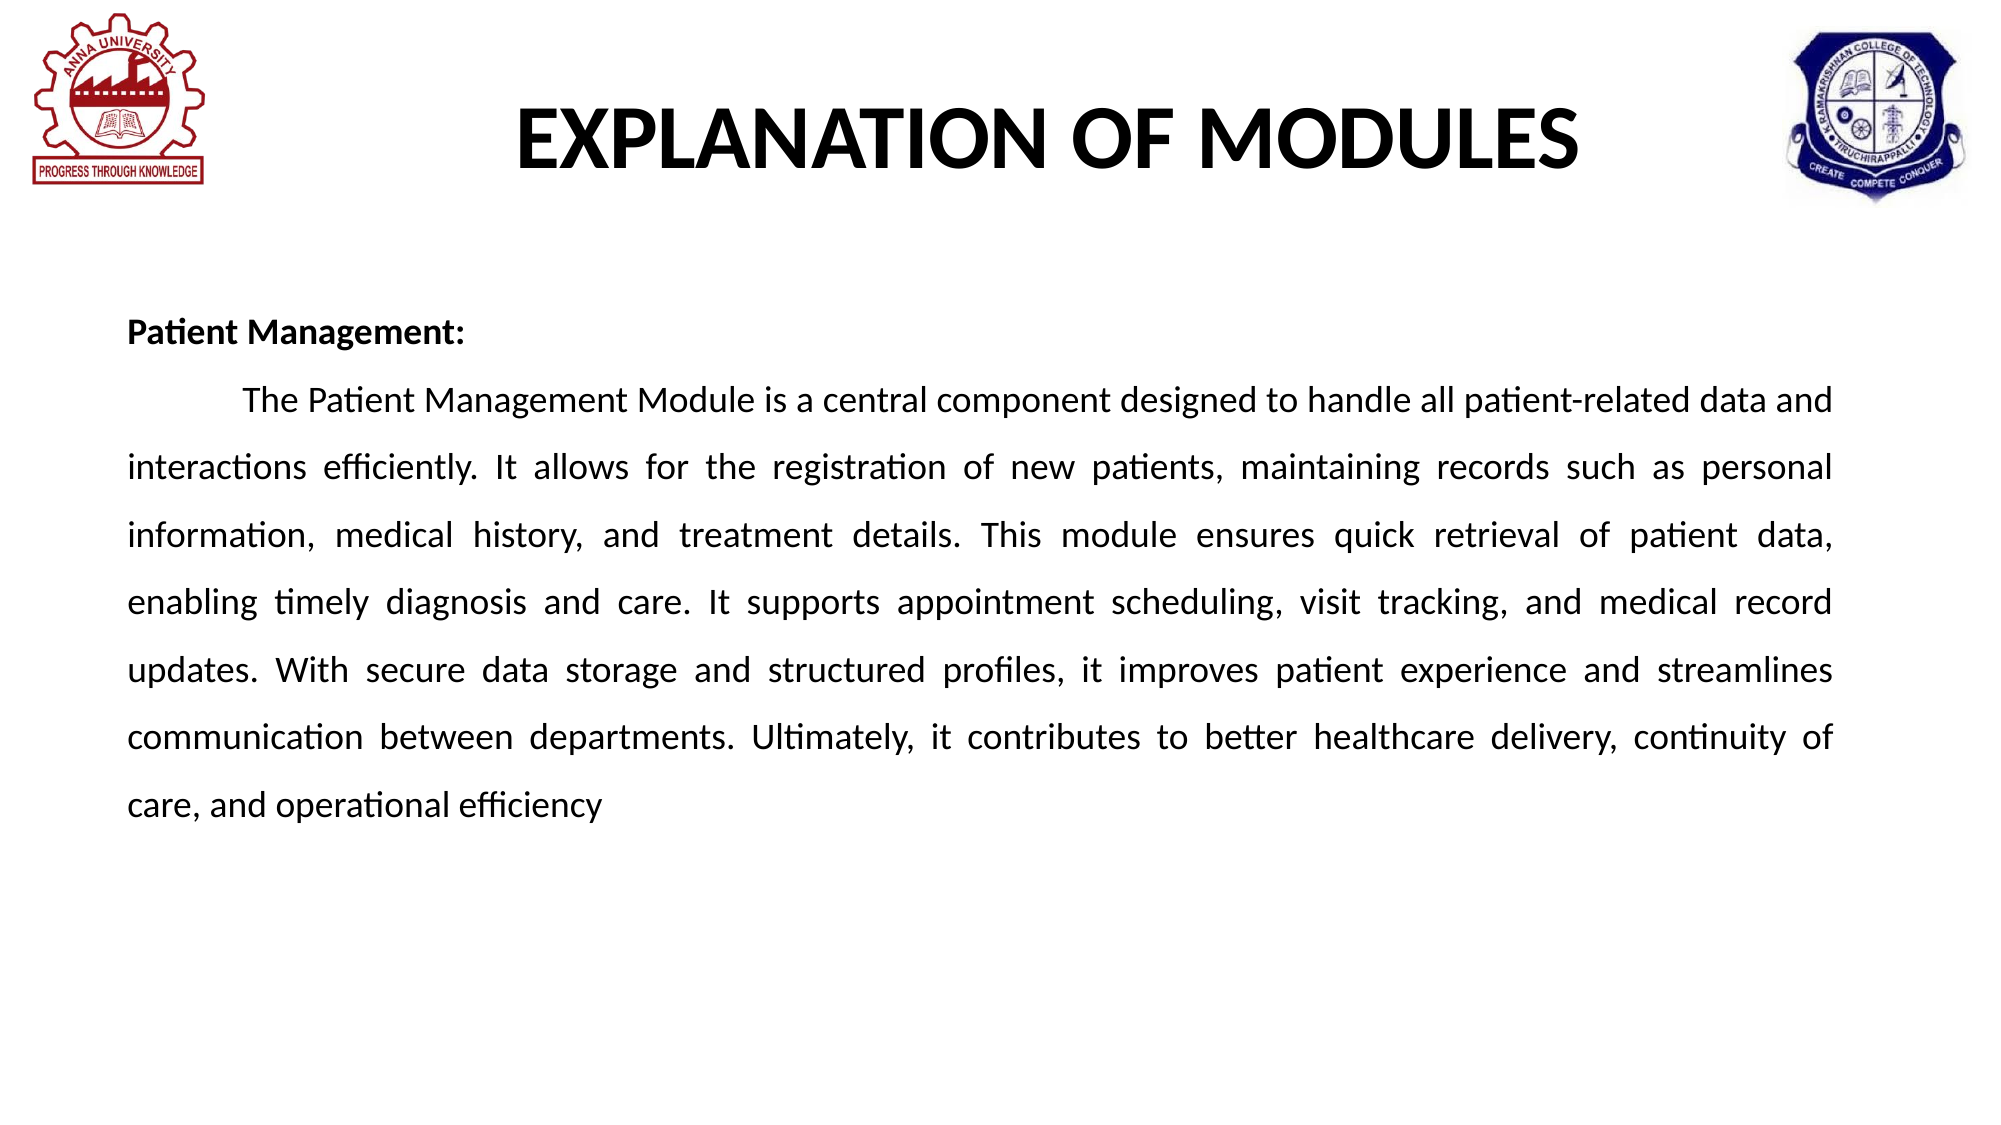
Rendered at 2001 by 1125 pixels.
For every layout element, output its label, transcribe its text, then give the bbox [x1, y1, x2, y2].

text_box Patient Management: The Patient Management Module is a central component designed to handle all patient-related data and interactions efficiently. It allows for the registration of new patients, maintaining records such as personal information, medical history, and treatment details. This module ensures quick retrieval of patient data, enabling timely diagnosis and care. It supports appointment scheduling, visit tracking, and medical record updates. With secure data storage and structured profiles, it improves patient experience and streamlines communication between departments. Ultimately, it contributes to better healthcare delivery, continuity of care, and operational efficiency [99, 299, 1850, 1035]
picture [30, 11, 206, 186]
title EXPLANATION OF MODULES [162, 2, 1646, 265]
picture [1782, 26, 1973, 208]
